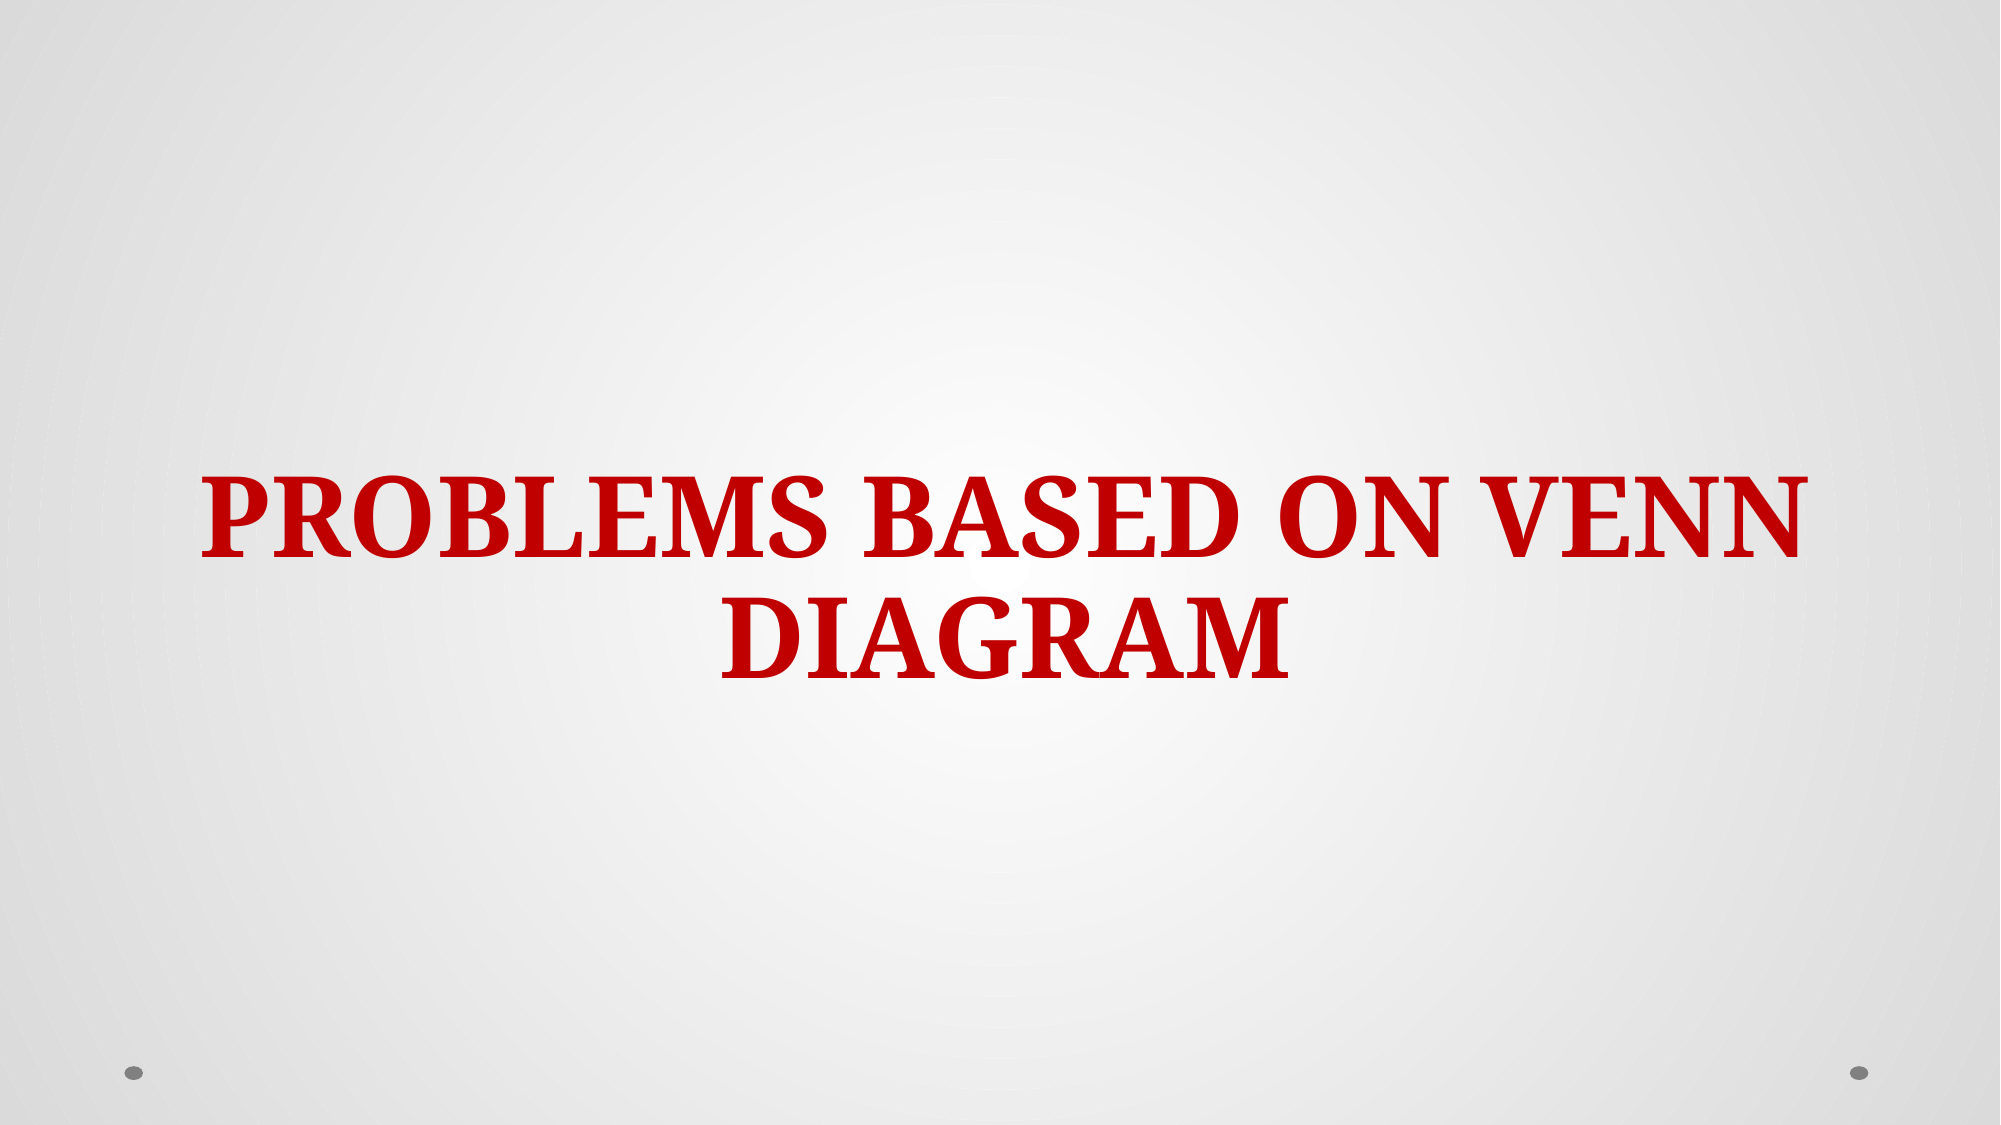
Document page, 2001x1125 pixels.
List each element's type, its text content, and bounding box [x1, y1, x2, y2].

title PROBLEMS BASED ON VENN DIAGRAM [84, 312, 1927, 848]
